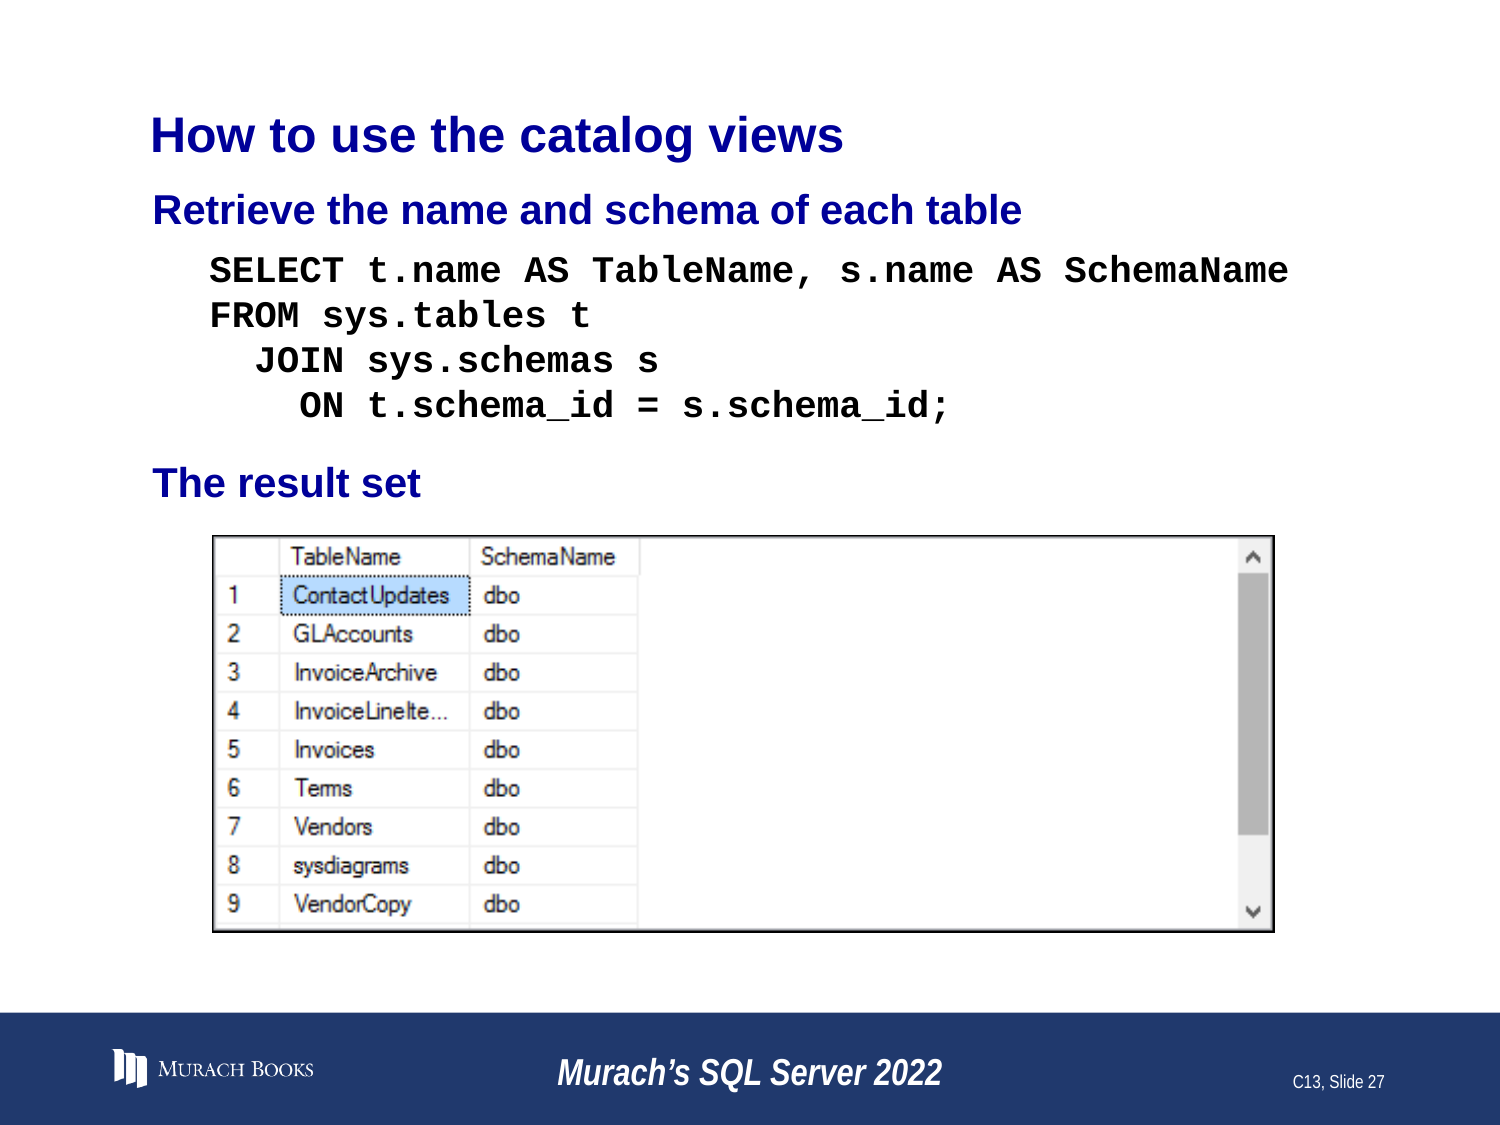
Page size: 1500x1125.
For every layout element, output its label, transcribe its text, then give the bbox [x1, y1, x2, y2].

slide_number Murach’s SQL Server 2022 [450, 1025, 1050, 1100]
footer [12, 1025, 450, 1100]
list Retrieve the name and schema of each table SELECT t.name AS TableName, s.name AS SchemaName FROM sys.tables t JOIN sys.schemas s ON t.schema_id = s.schema_id; The result set [137, 174, 1350, 538]
title How to use the catalog views [150, 102, 1350, 164]
slide_number C13, Slide 27 [1087, 1025, 1400, 1100]
picture [212, 535, 1276, 933]
